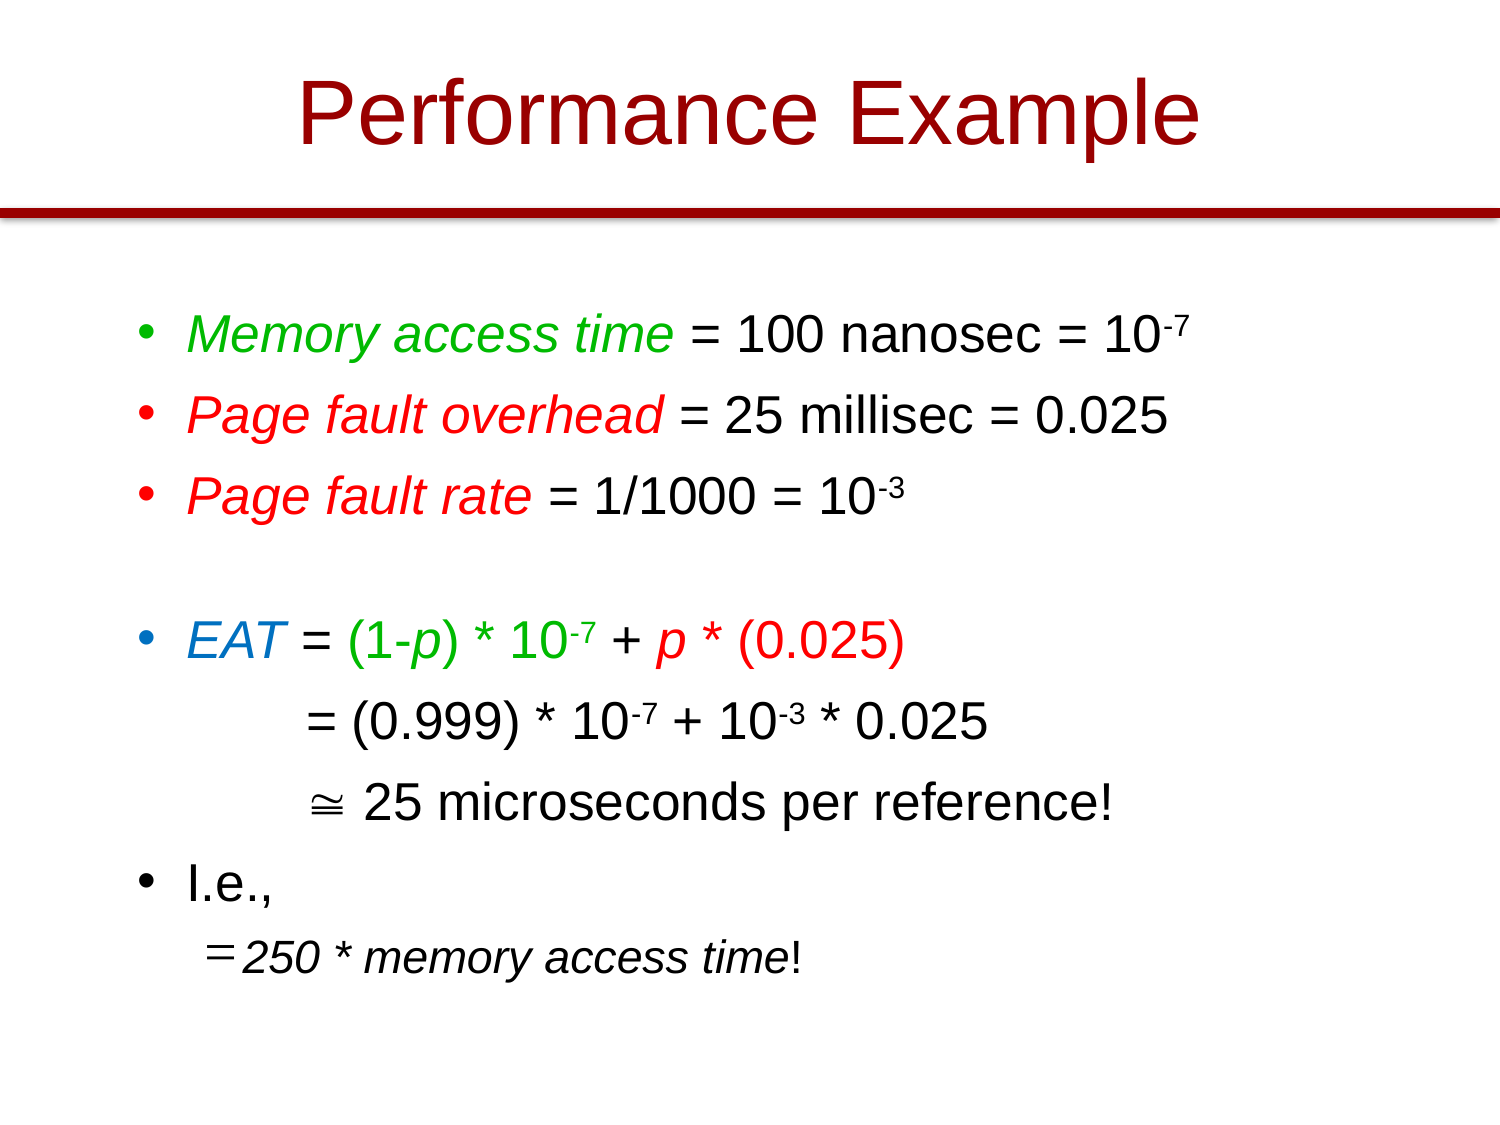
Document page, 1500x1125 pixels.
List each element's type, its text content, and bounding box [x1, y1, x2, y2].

title Performance Example [75, 13, 1425, 202]
list Memory access time = 100 nanosec = 10-7 Page fault overhead = 25 millisec = 0.025 Page fault rate = 1/1000 = 10-3 EAT = (1-p) * 10-7 + p * (0.025) = (0.999) * 10-7 + 10-3 * 0.025  25 microseconds per reference! I.e., 250 * memory access time! [122, 284, 1398, 998]
